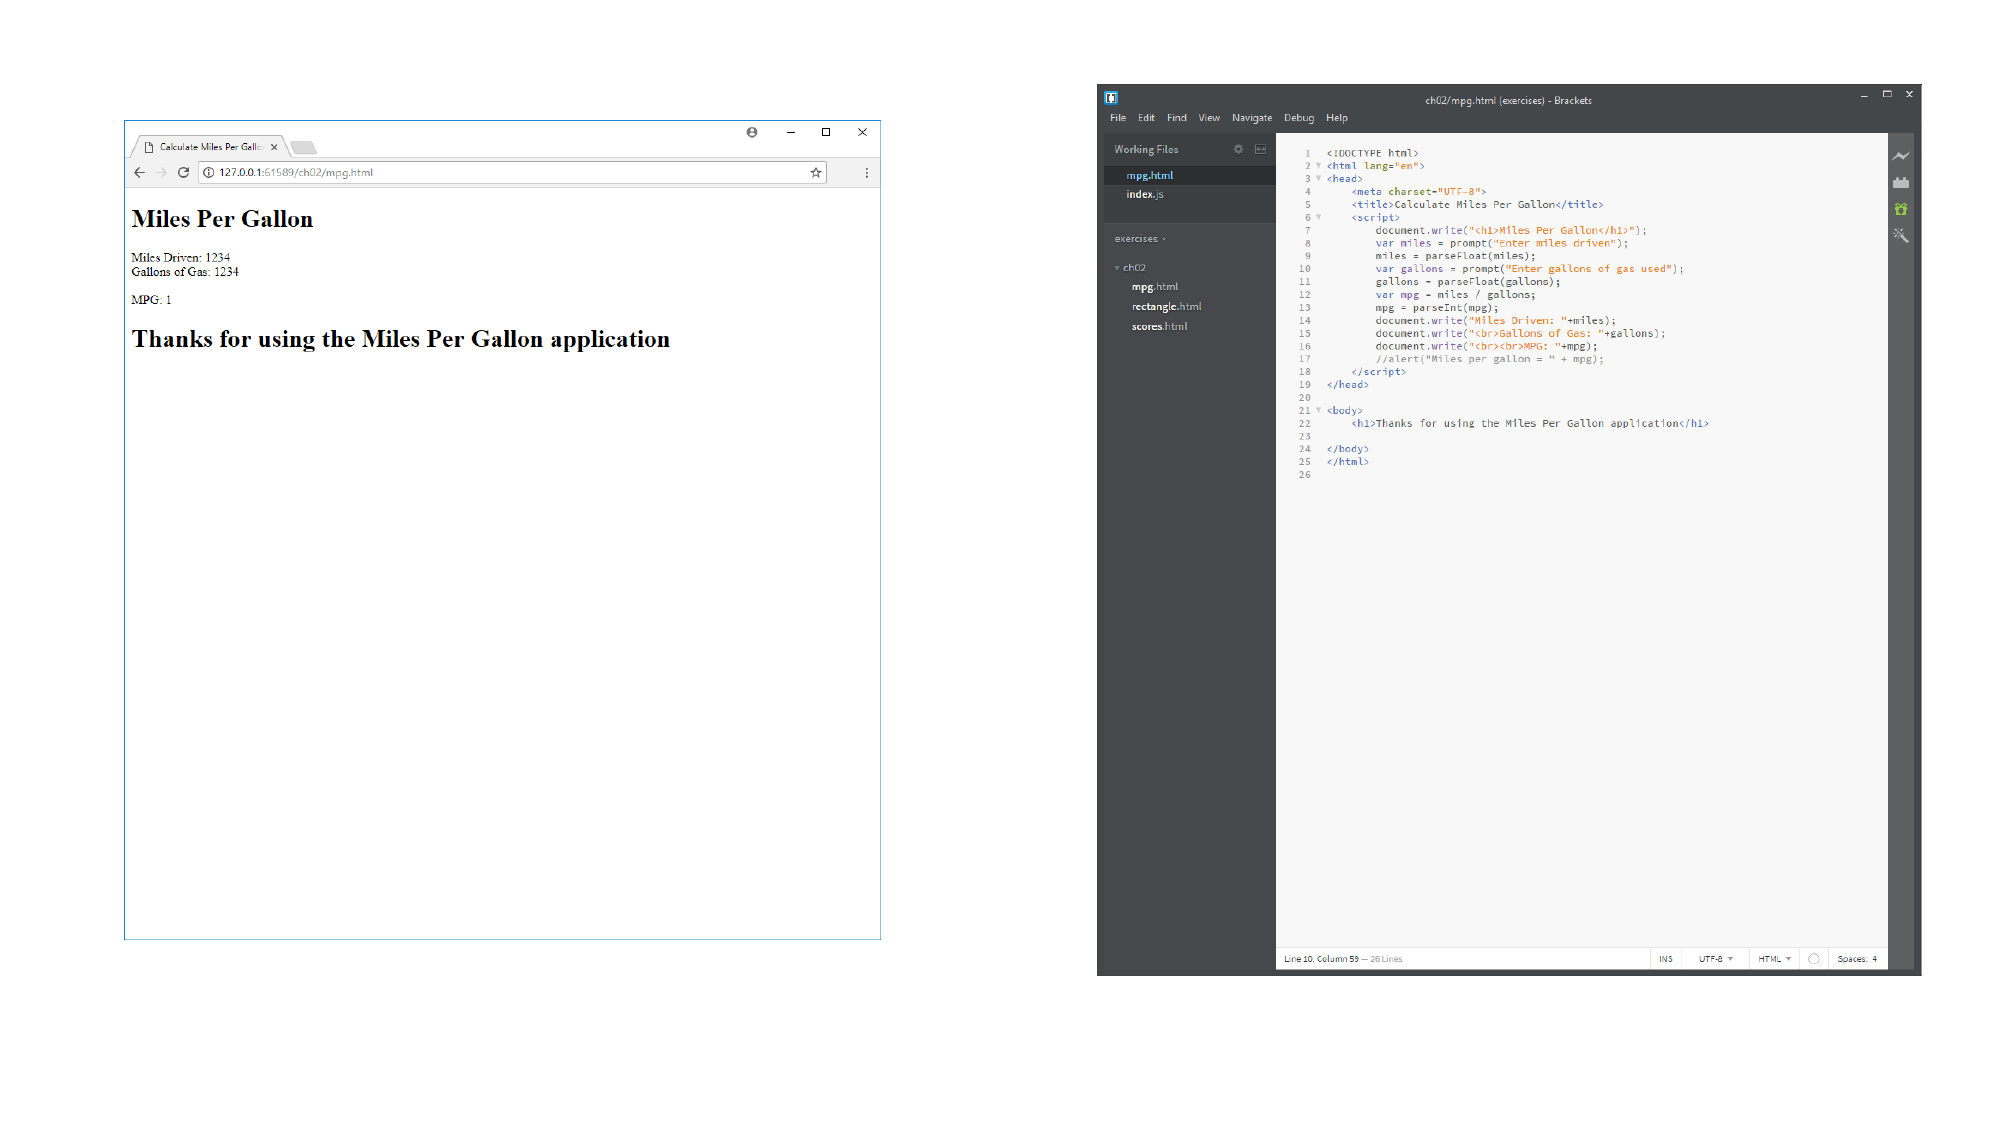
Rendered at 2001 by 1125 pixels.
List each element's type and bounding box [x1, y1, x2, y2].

picture [124, 120, 881, 941]
picture [1097, 84, 1922, 976]
